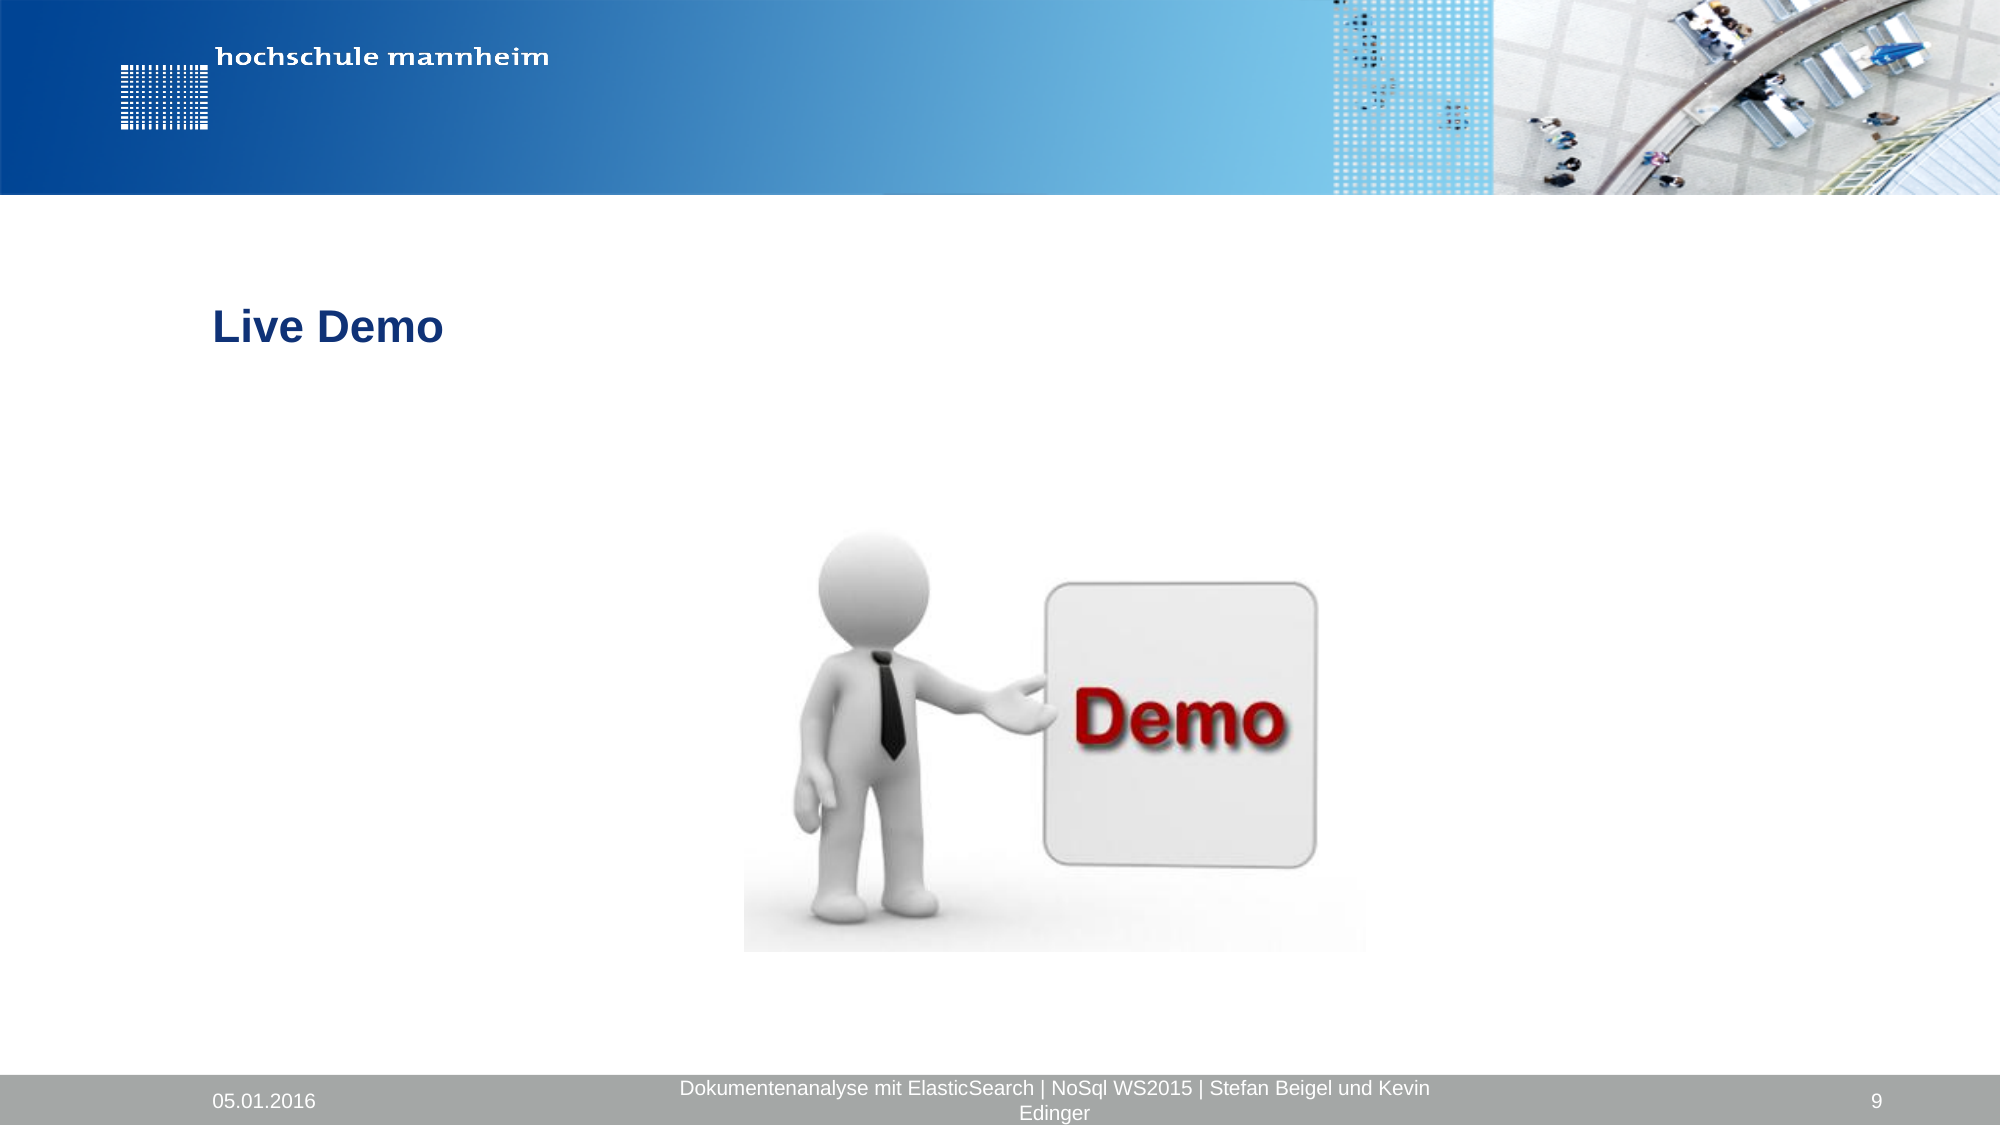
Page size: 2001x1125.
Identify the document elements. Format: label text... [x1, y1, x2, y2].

footer Dokumentenanalyse mit ElasticSearch | NoSql WS2015 | Stefan Beigel und Kevin Edinger [673, 1074, 1437, 1125]
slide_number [212, 1074, 656, 1125]
title Live Demo [212, 290, 1898, 421]
picture [0, 0, 2000, 195]
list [744, 503, 1366, 953]
slide_number 9 [1454, 1074, 1898, 1125]
